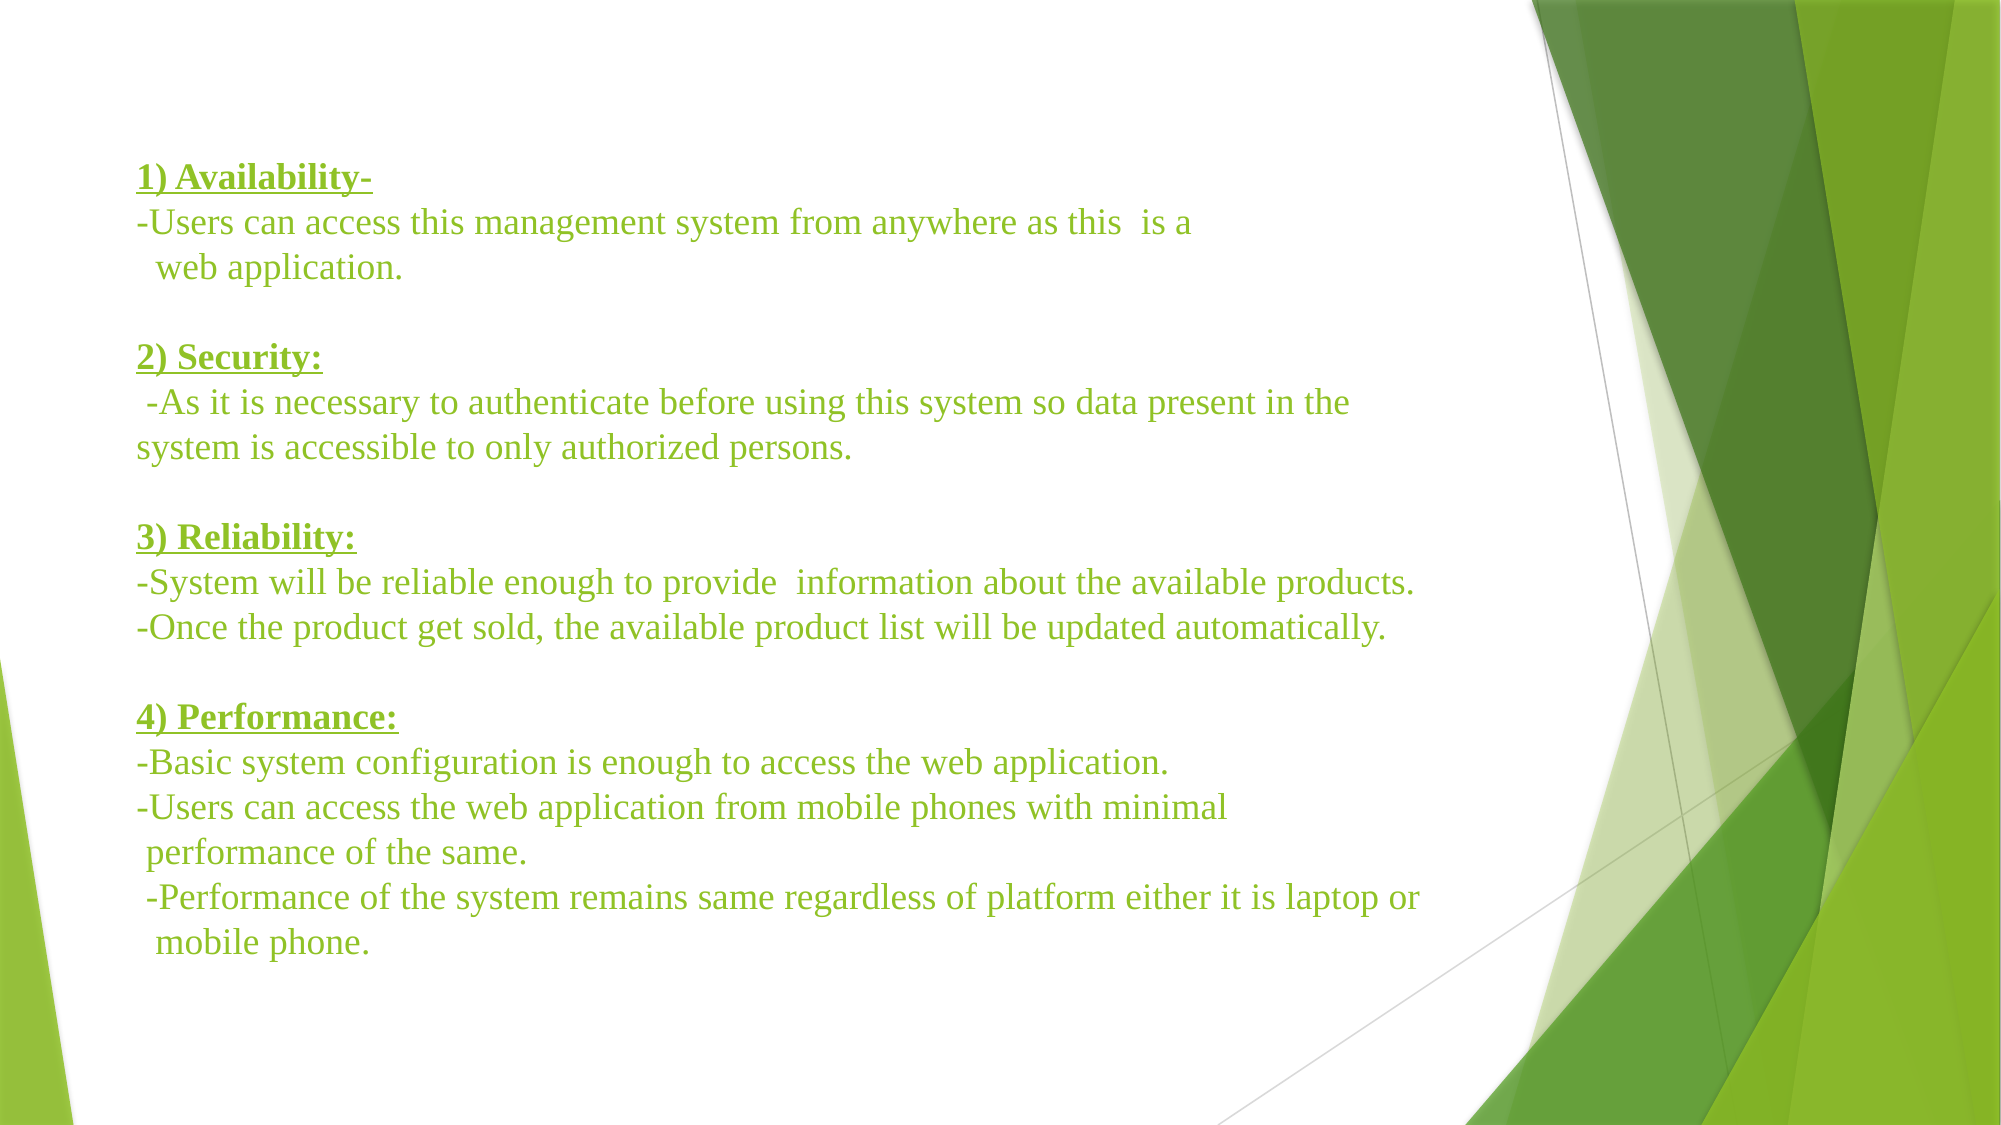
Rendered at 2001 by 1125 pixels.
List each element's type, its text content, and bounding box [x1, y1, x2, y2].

title 1) Availability- -Users can access this management system from anywhere as this is a web application. 2) Security: -As it is necessary to authenticate before using this system so data present in the system is accessible to only authorized persons. 3) Reliability: -System will be reliable enough to provide information about the available products. -Once the product get sold, the available product list will be updated automatically. 4) Performance: -Basic system configuration is enough to access the web application. -Users can access the web application from mobile phones with minimal performance of the same. -Performance of the system remains same regardless of platform either it is laptop or mobile phone. [111, 99, 1522, 1055]
